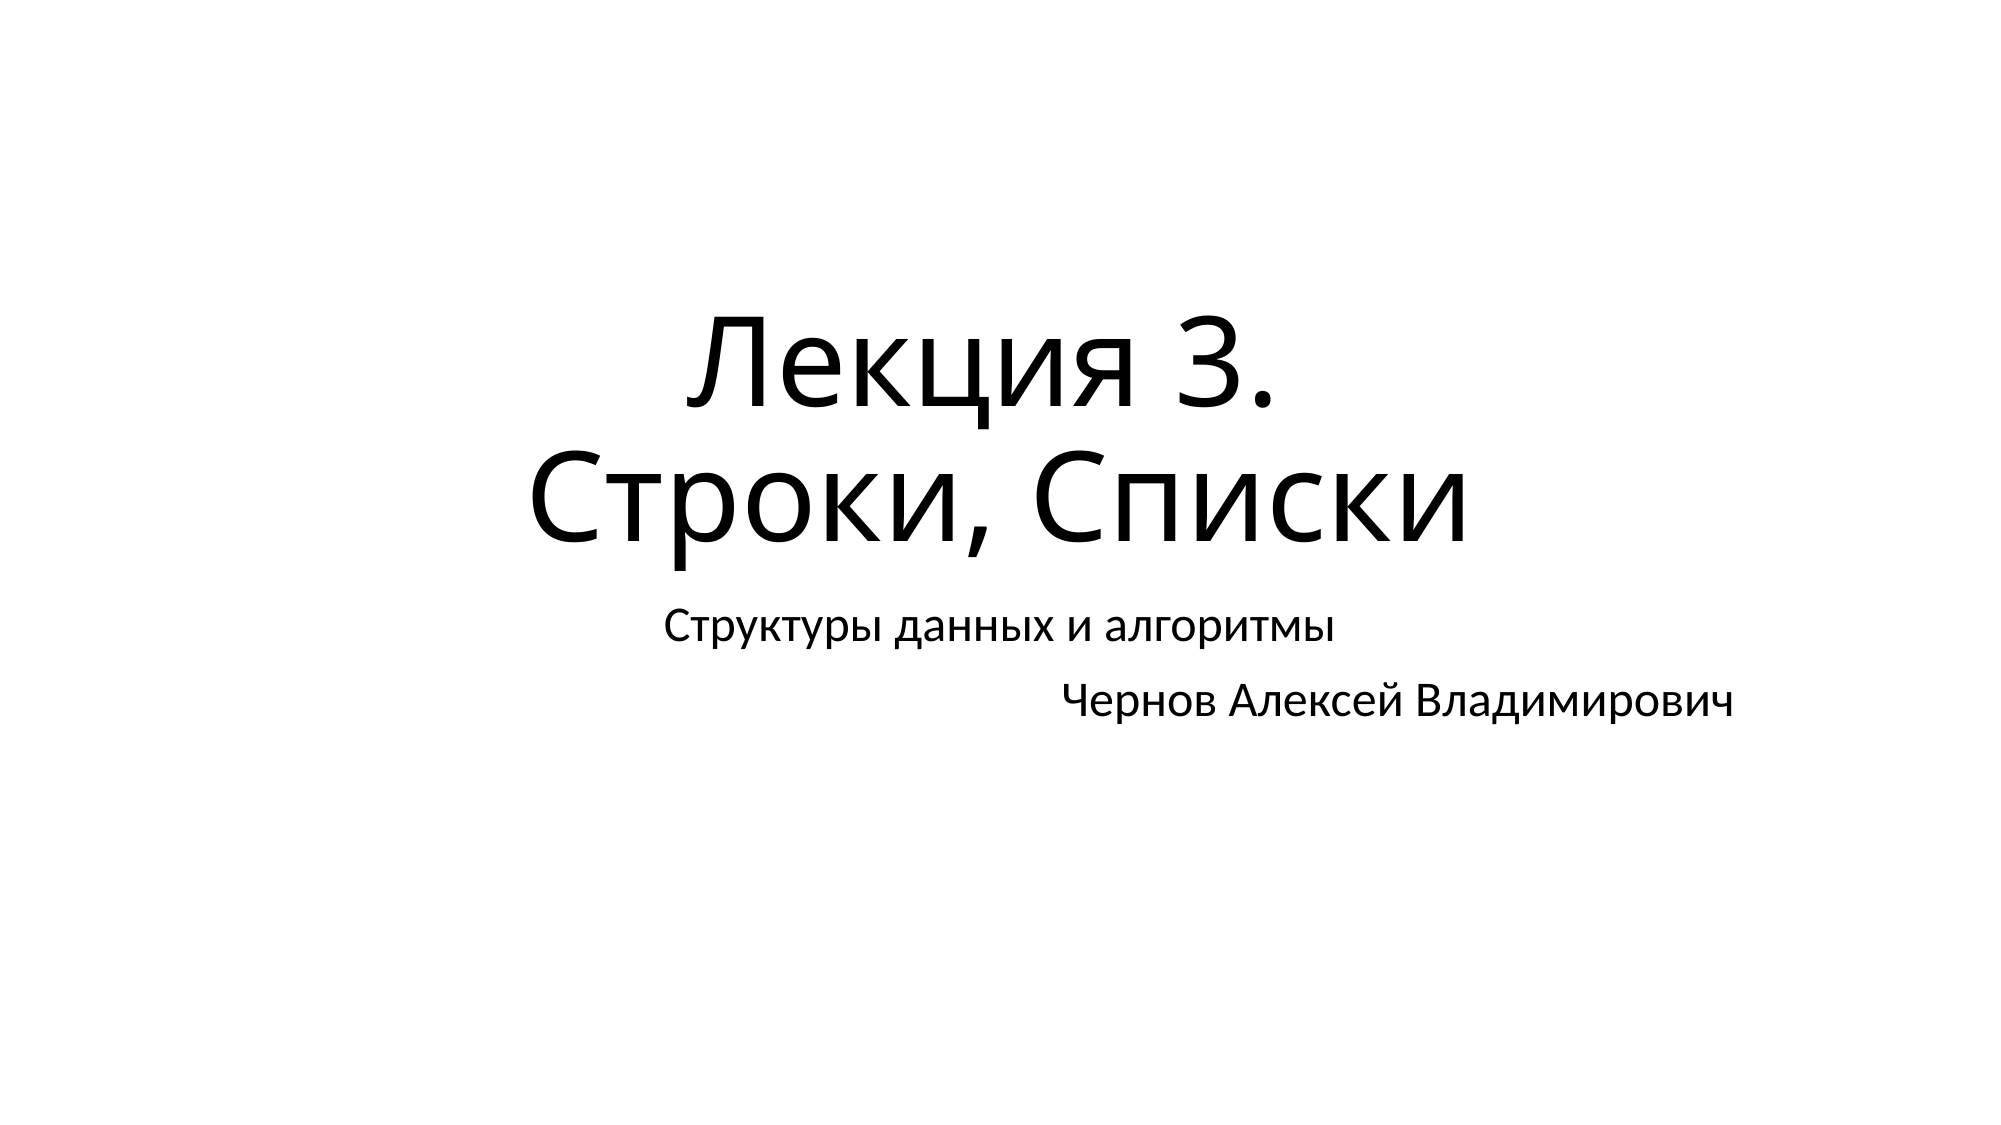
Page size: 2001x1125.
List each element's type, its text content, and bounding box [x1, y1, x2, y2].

title Лекция 3. Строки, Списки [249, 184, 1750, 576]
subtitle Структуры данных и алгоритмы Чернов Алексей Владимирович [249, 590, 1750, 863]
